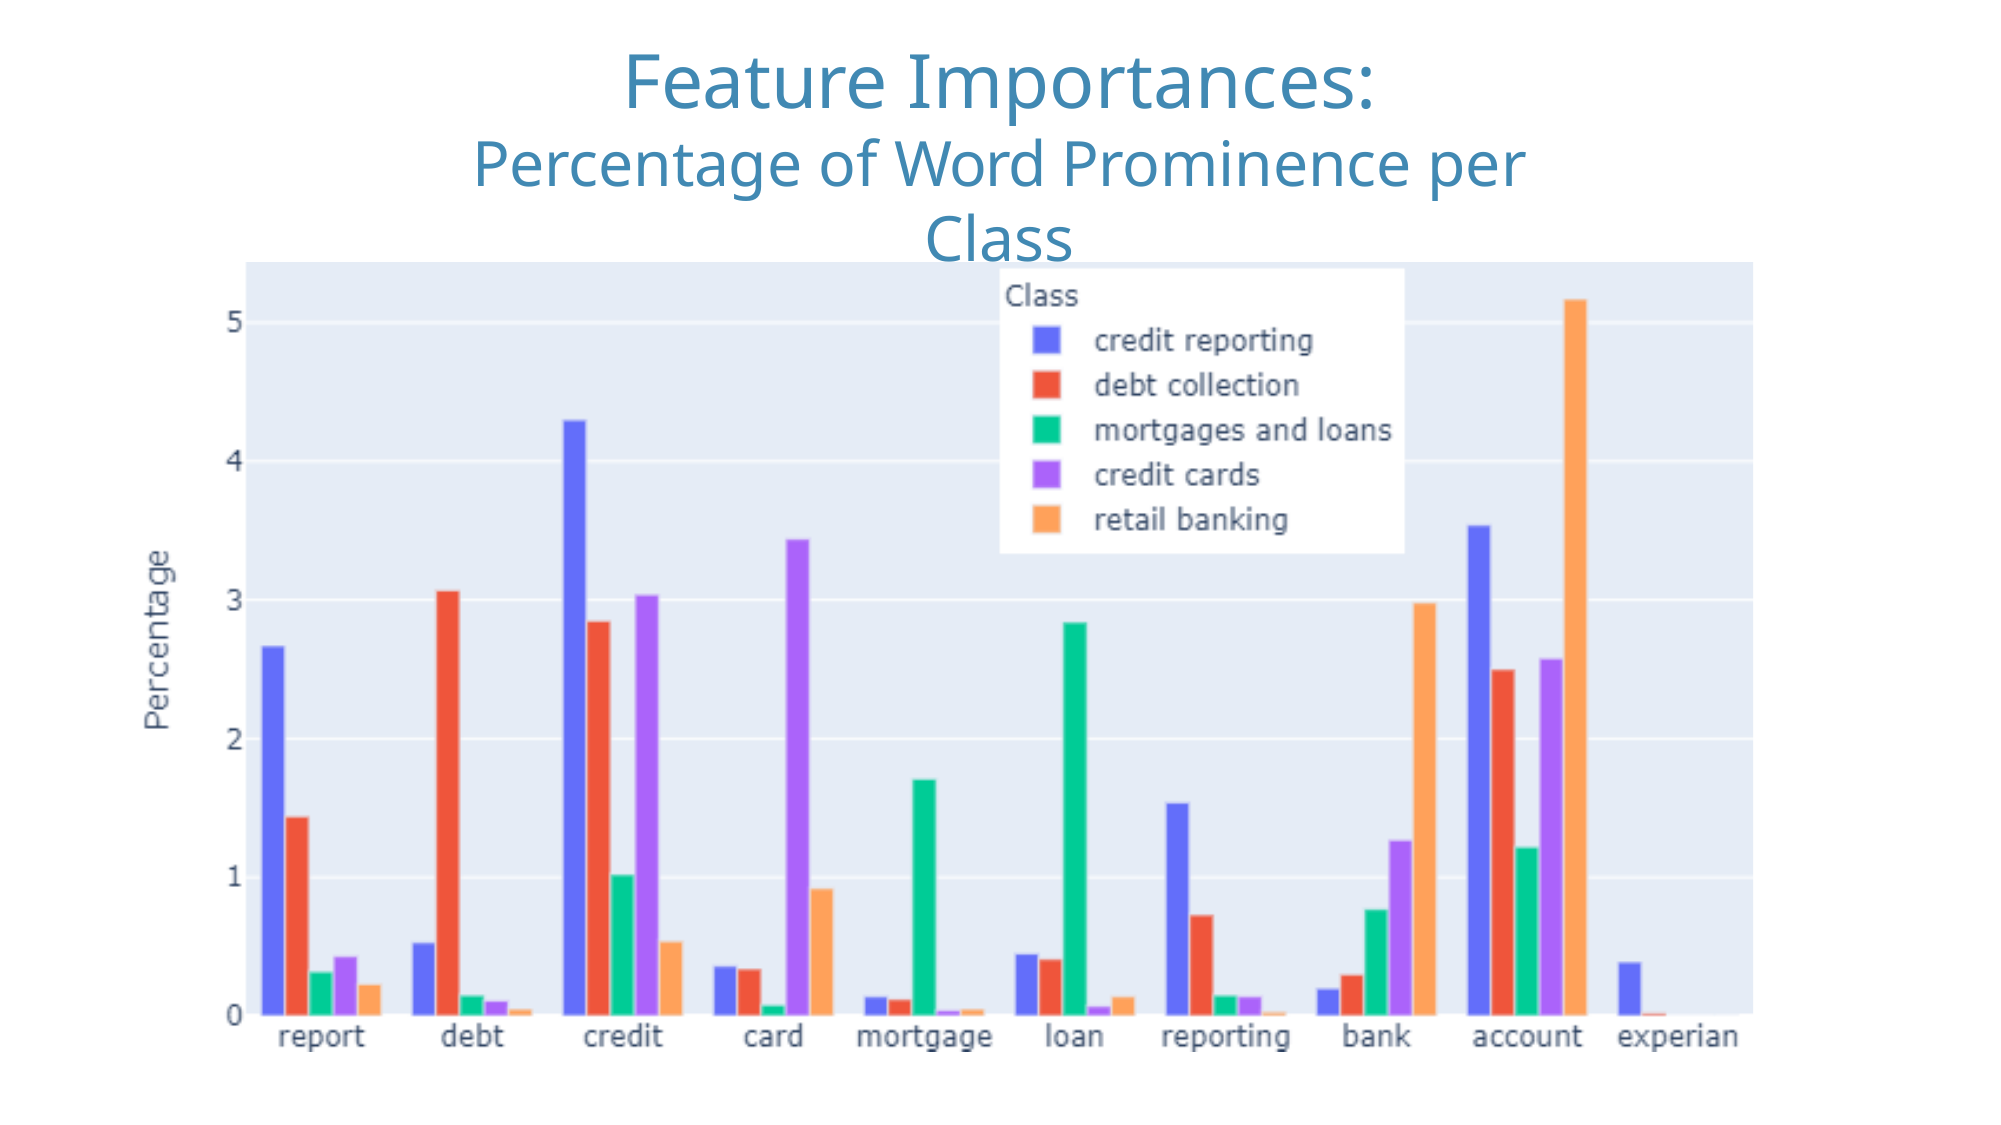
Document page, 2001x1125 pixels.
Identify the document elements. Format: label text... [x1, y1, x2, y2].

title Feature Importances: Percentage of Word Prominence per Class [460, 31, 1539, 262]
text_box [143, 262, 1754, 1052]
